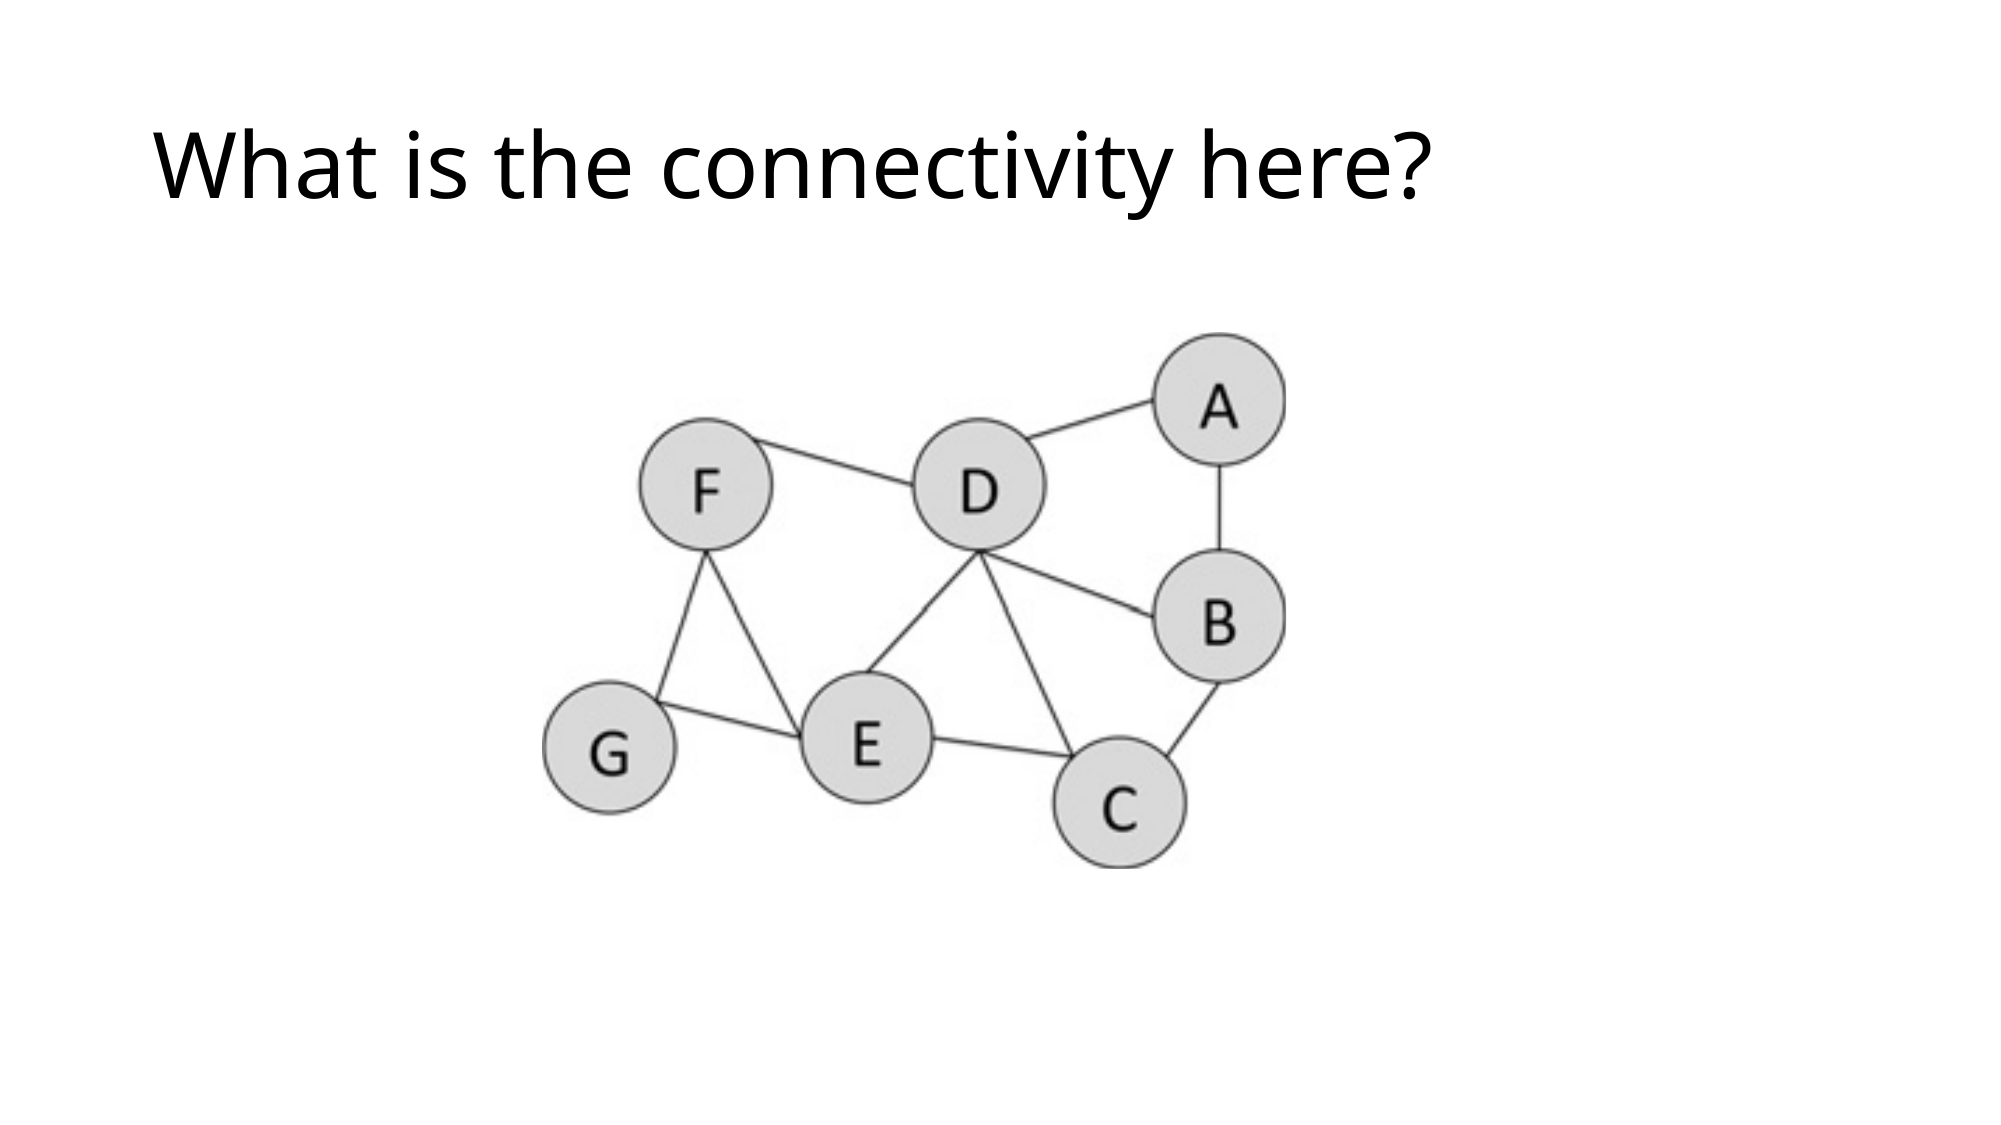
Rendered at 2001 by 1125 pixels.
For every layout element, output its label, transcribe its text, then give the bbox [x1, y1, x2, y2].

title What is the connectivity here? [137, 59, 1863, 278]
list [542, 332, 1287, 869]
